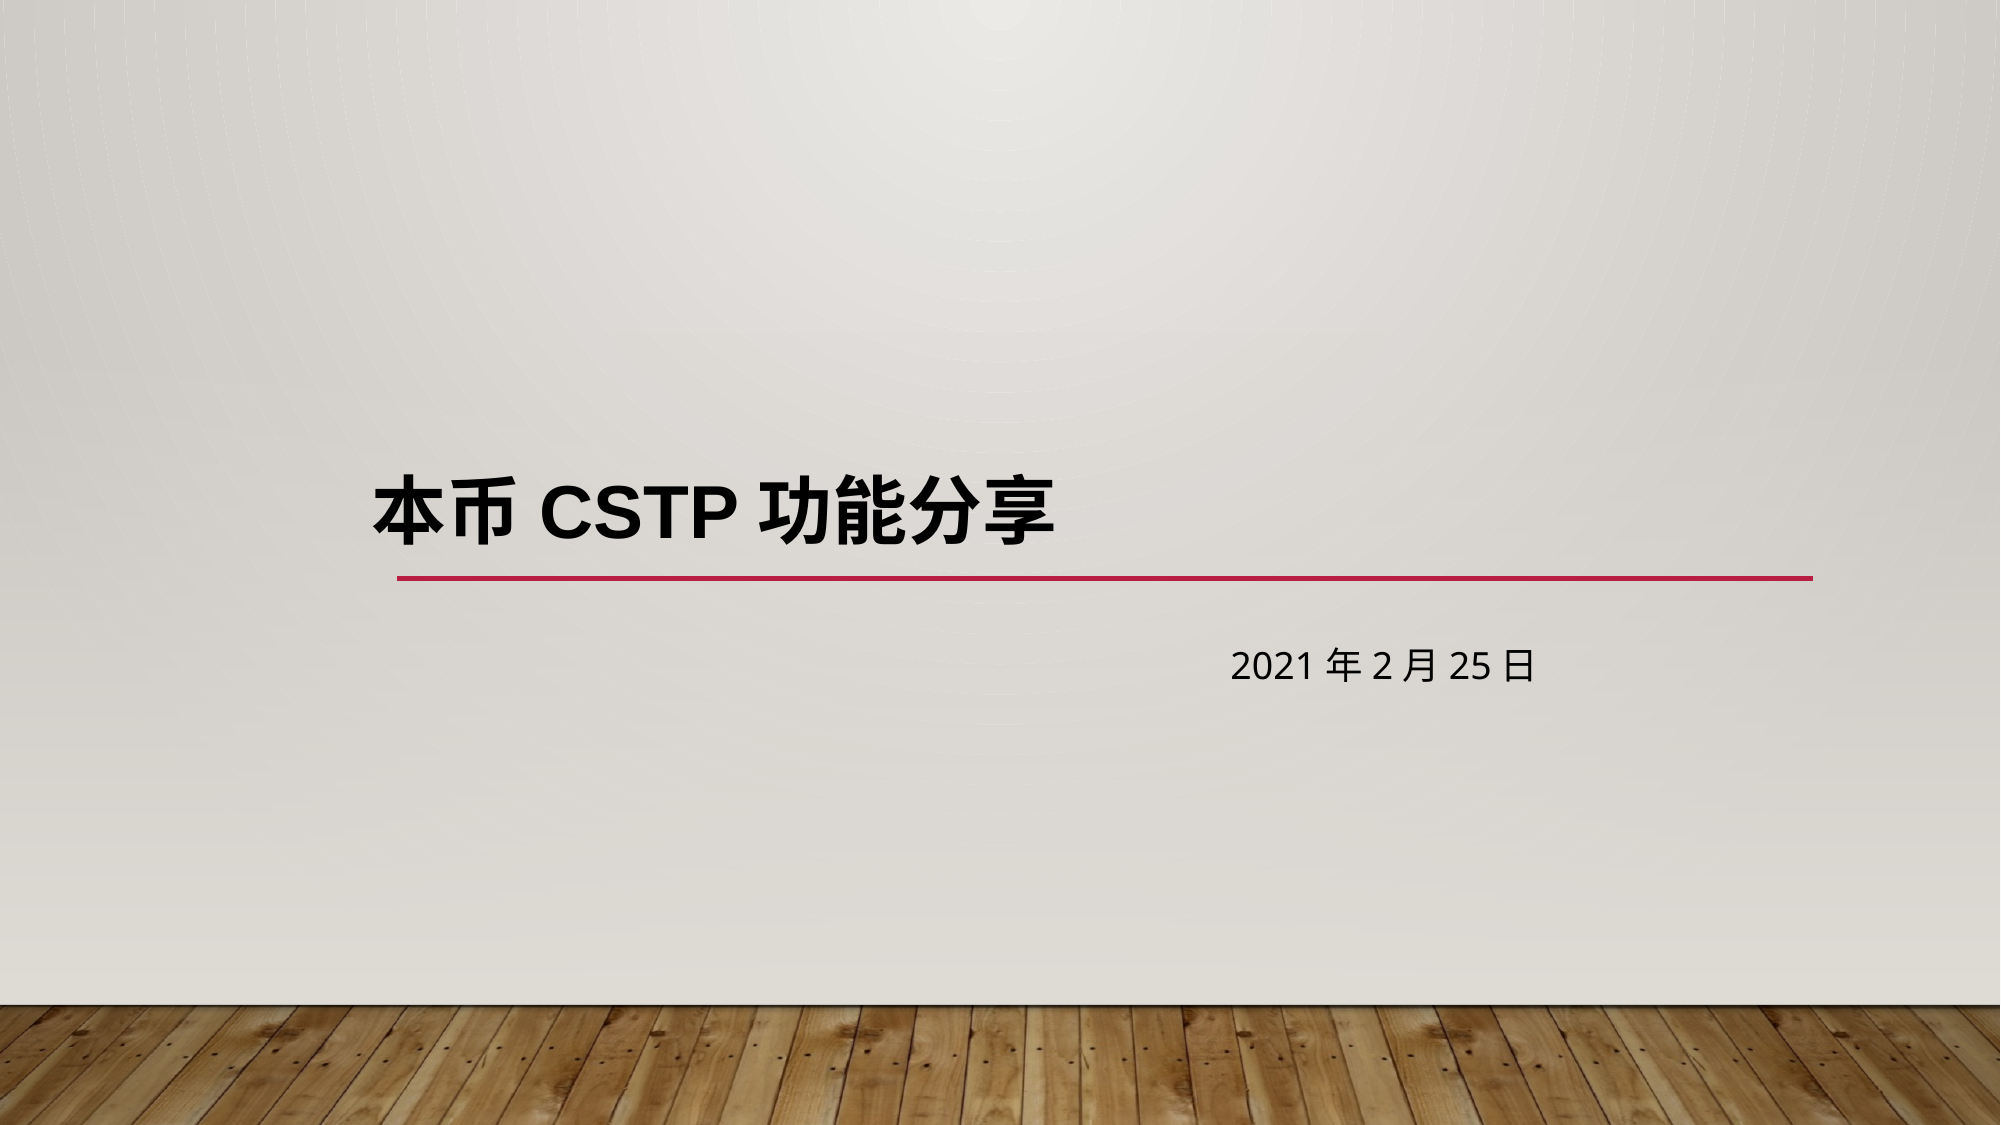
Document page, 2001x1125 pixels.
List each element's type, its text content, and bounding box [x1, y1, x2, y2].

text_box 2021年2月25日 [1215, 634, 1799, 695]
picture [0, 1005, 2000, 1125]
text_box 本币CSTP功能分享 [356, 456, 1073, 562]
